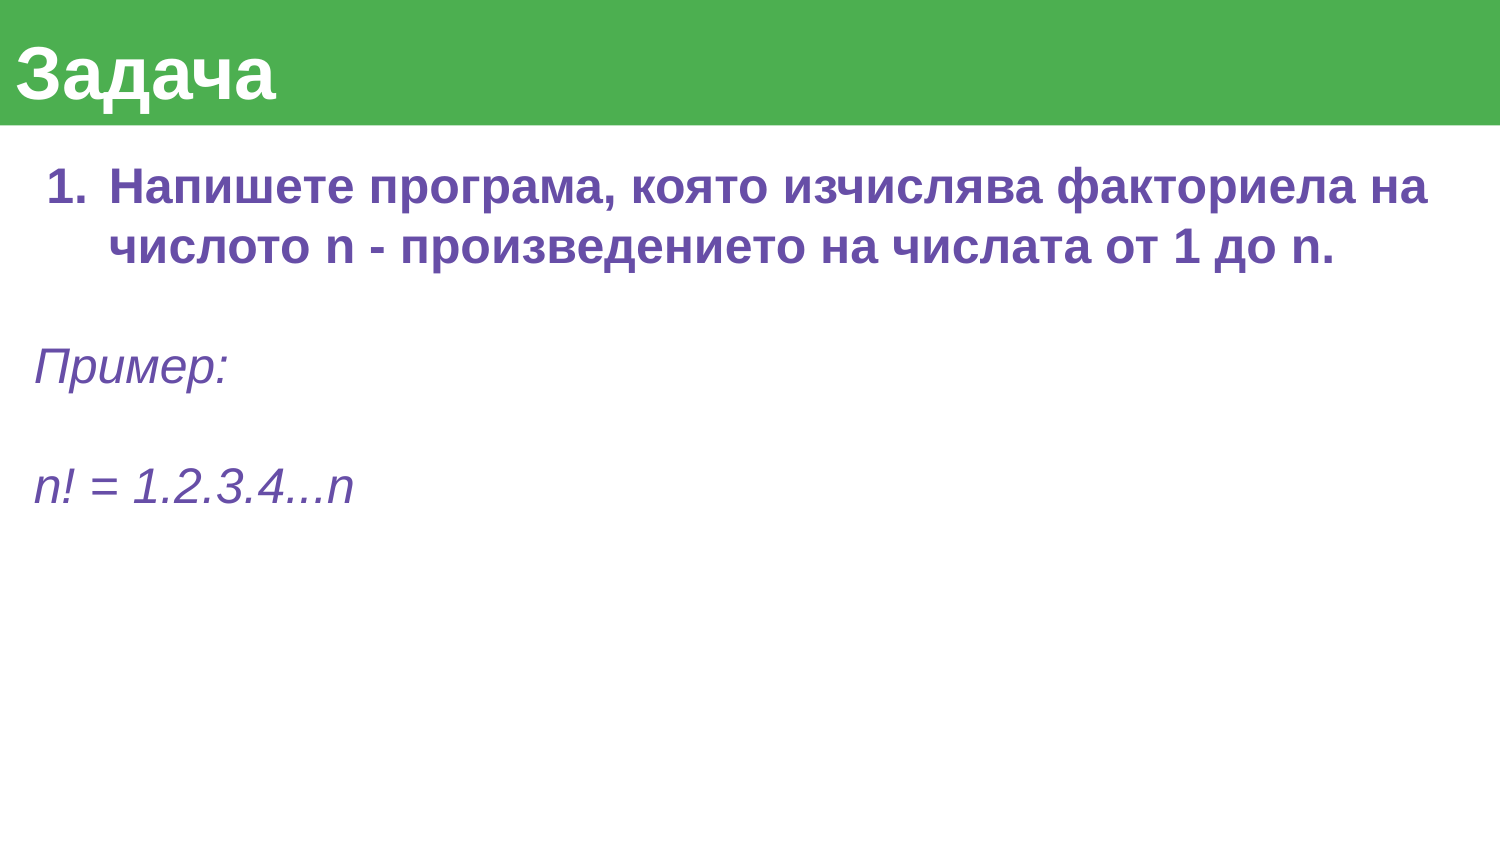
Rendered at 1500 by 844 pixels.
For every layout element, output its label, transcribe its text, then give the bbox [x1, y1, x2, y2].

text_box [0, 0, 1500, 126]
text_box Задача [0, 9, 1117, 126]
text_box Напишете програма, която изчислява факториела на числото n - произведението на числата от 1 до n. Пример: n! = 1.2.3.4...n [18, 138, 1479, 830]
